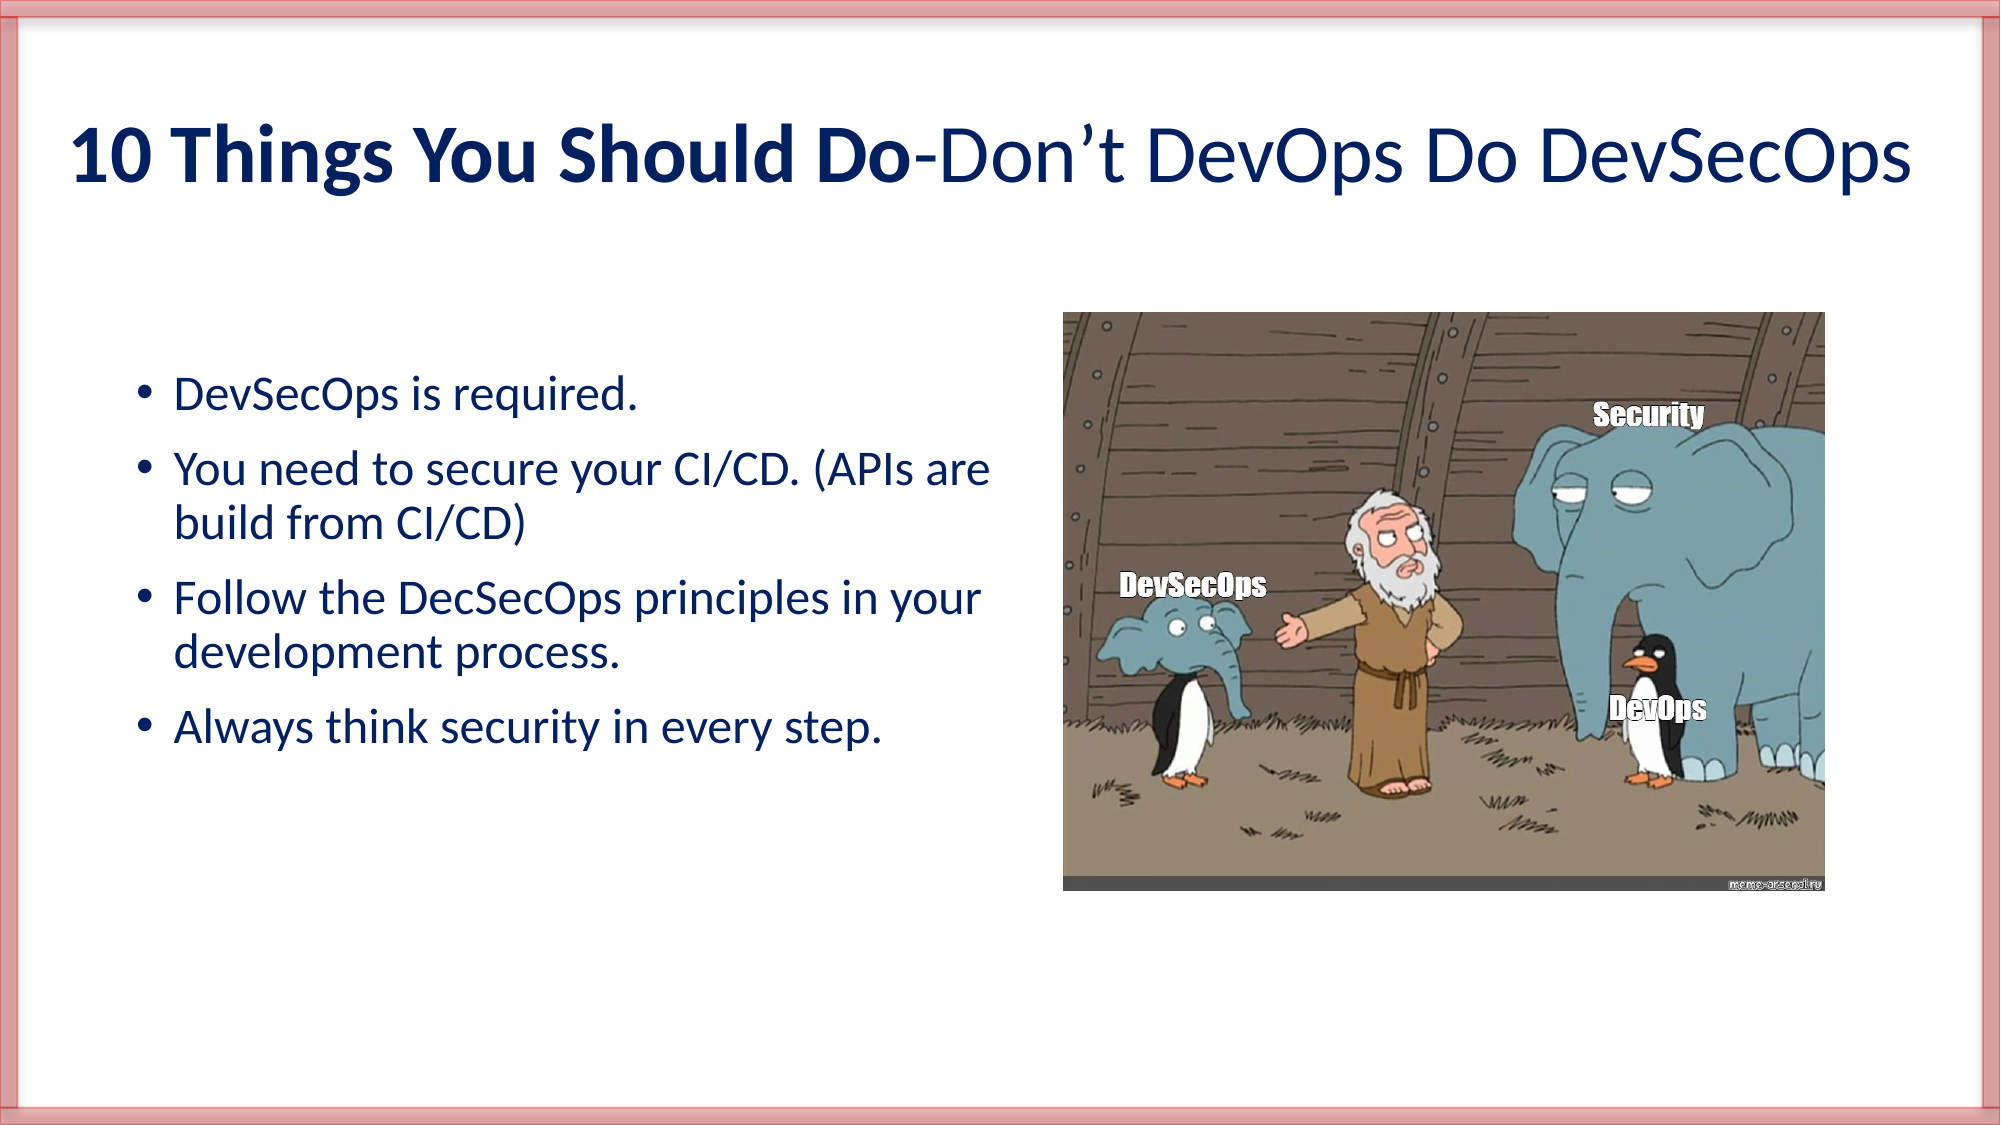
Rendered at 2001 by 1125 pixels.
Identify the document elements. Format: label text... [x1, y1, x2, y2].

text_box [0, 0, 2000, 18]
text_box [0, 1107, 2000, 1125]
text_box 10 Things You Should Do-Don’t DevOps Do DevSecOps [52, 47, 1969, 265]
text_box [0, 16, 18, 1109]
list DevSecOps is required. You need to secure your CI/CD. (APIs are build from CI/CD) Follow the DecSecOps principles in your development process. Always think security in every step. [121, 360, 1031, 861]
picture [1063, 312, 1825, 891]
text_box [1982, 16, 2000, 1109]
